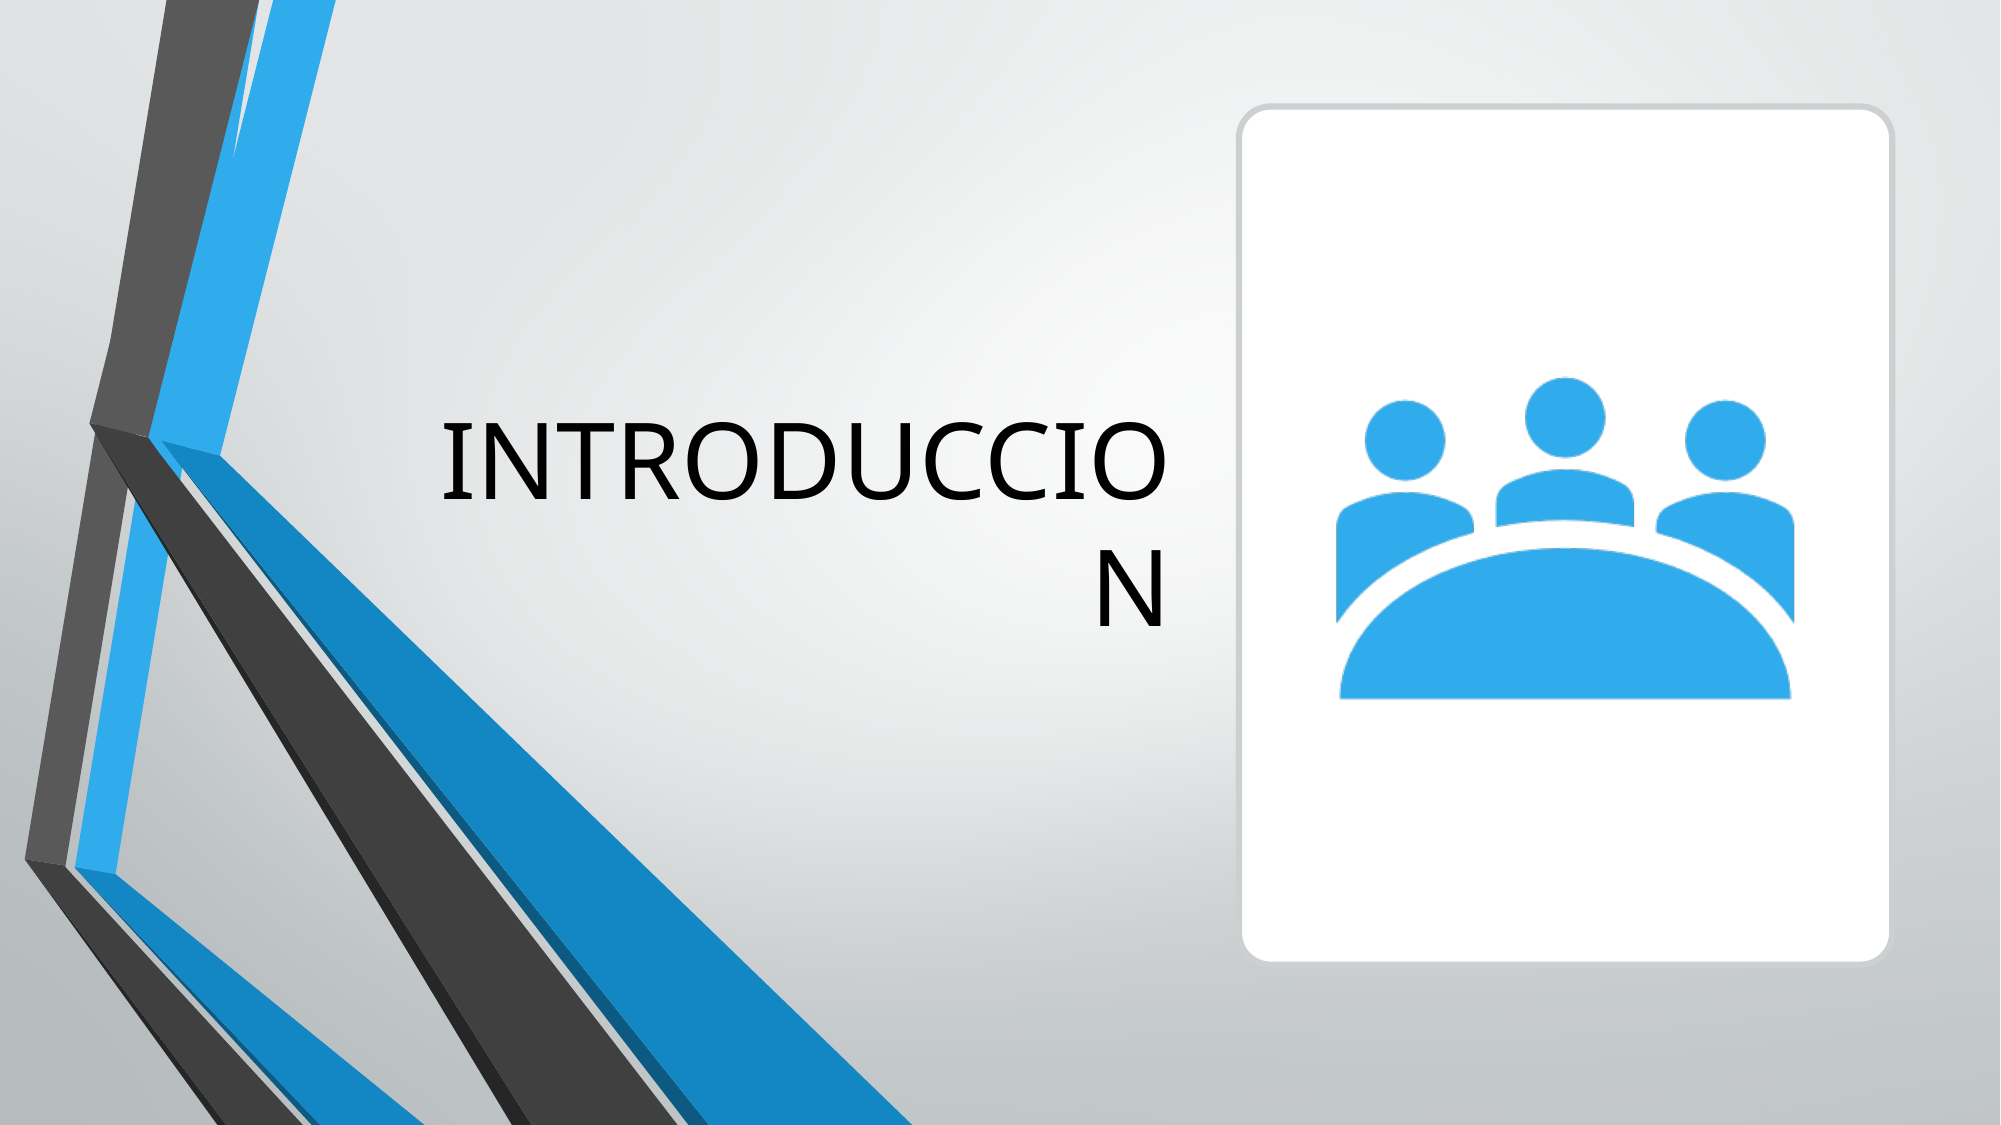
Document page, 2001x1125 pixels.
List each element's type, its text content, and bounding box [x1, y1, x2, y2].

picture [1291, 264, 1840, 814]
text_box [1237, 105, 1894, 967]
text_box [89, 0, 913, 1125]
title INTRODUCCION [913, 226, 1187, 656]
